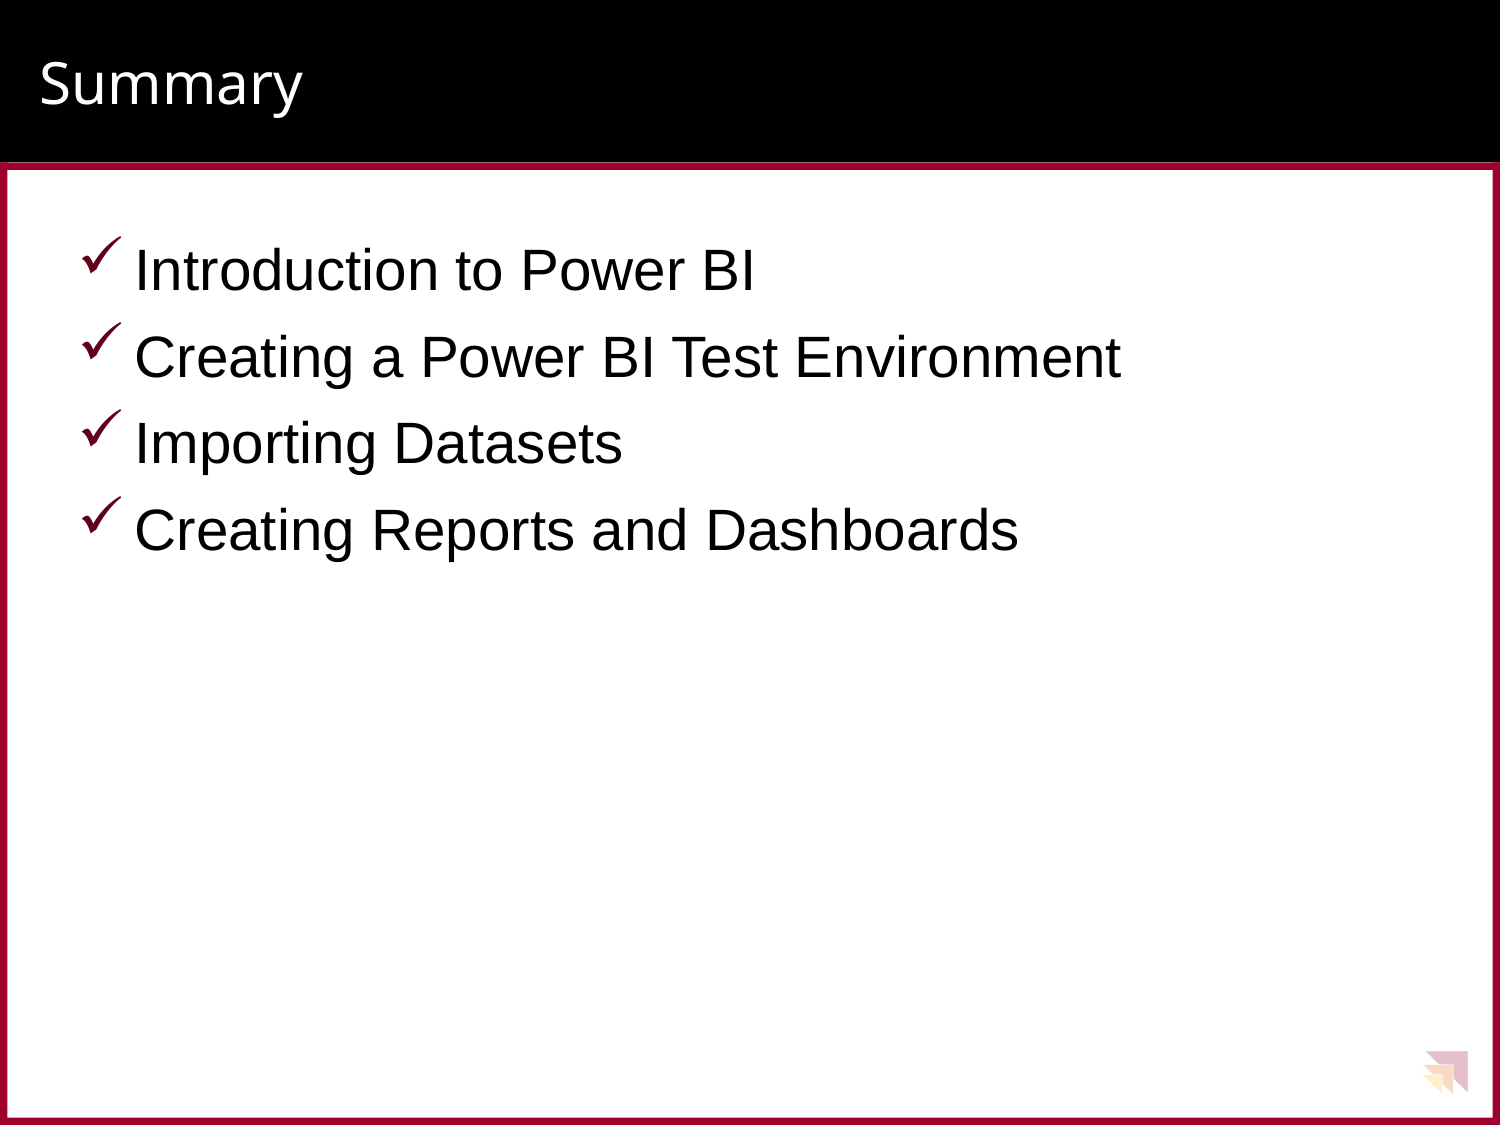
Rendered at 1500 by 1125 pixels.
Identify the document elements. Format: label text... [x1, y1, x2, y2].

title Summary [24, 12, 1438, 150]
list Introduction to Power BI Creating a Power BI Test Environment Importing Datasets Creating Reports and Dashboards [62, 224, 1438, 1075]
